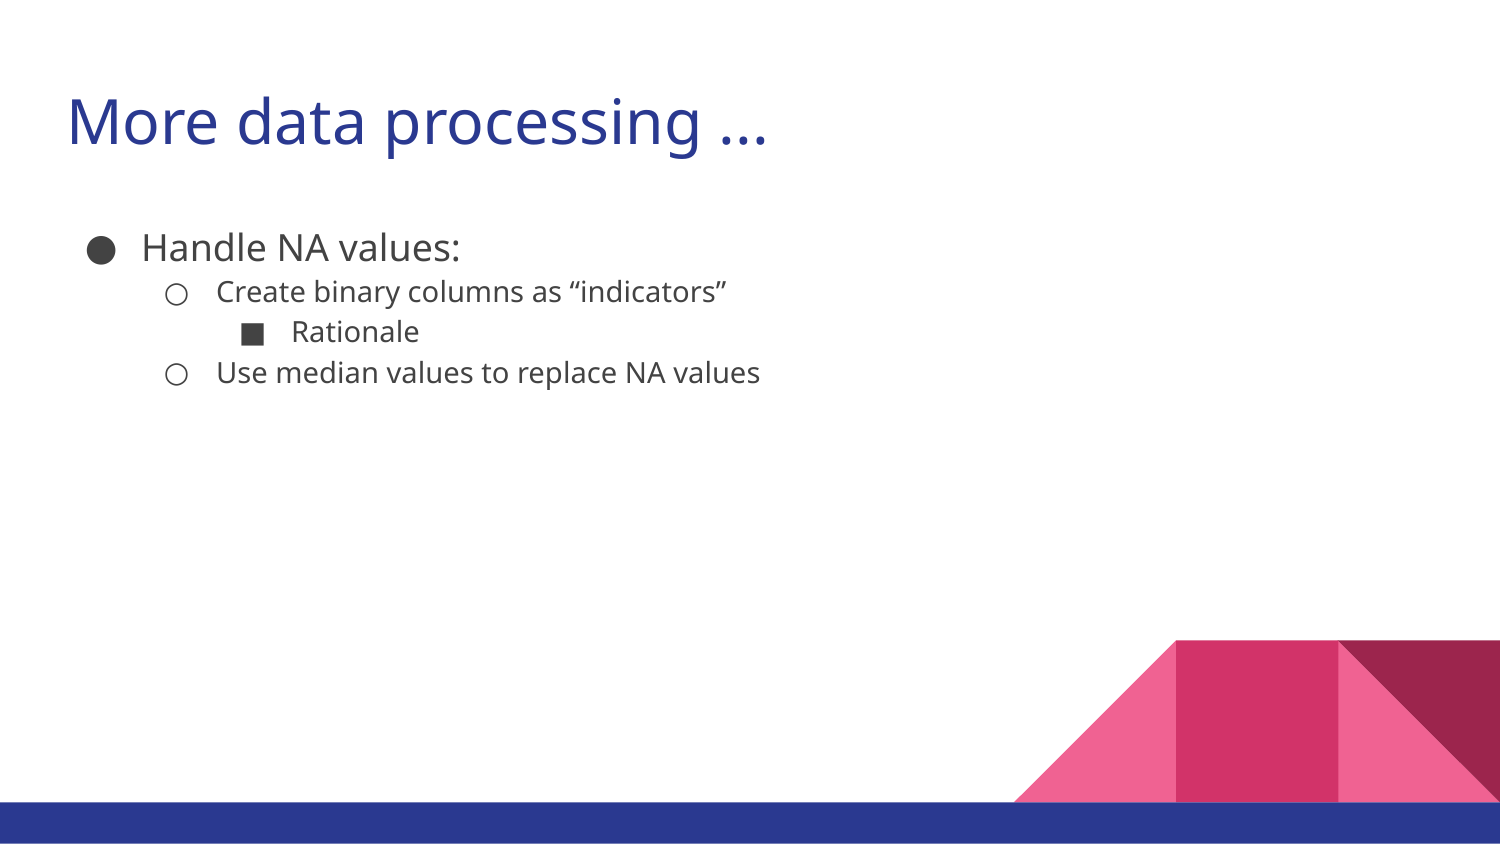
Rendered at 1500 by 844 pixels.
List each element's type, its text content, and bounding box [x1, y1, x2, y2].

list Handle NA values: Create binary columns as “indicators” Rationale Use median values to replace NA values [51, 201, 1449, 750]
title More data processing ... [51, 67, 1449, 167]
